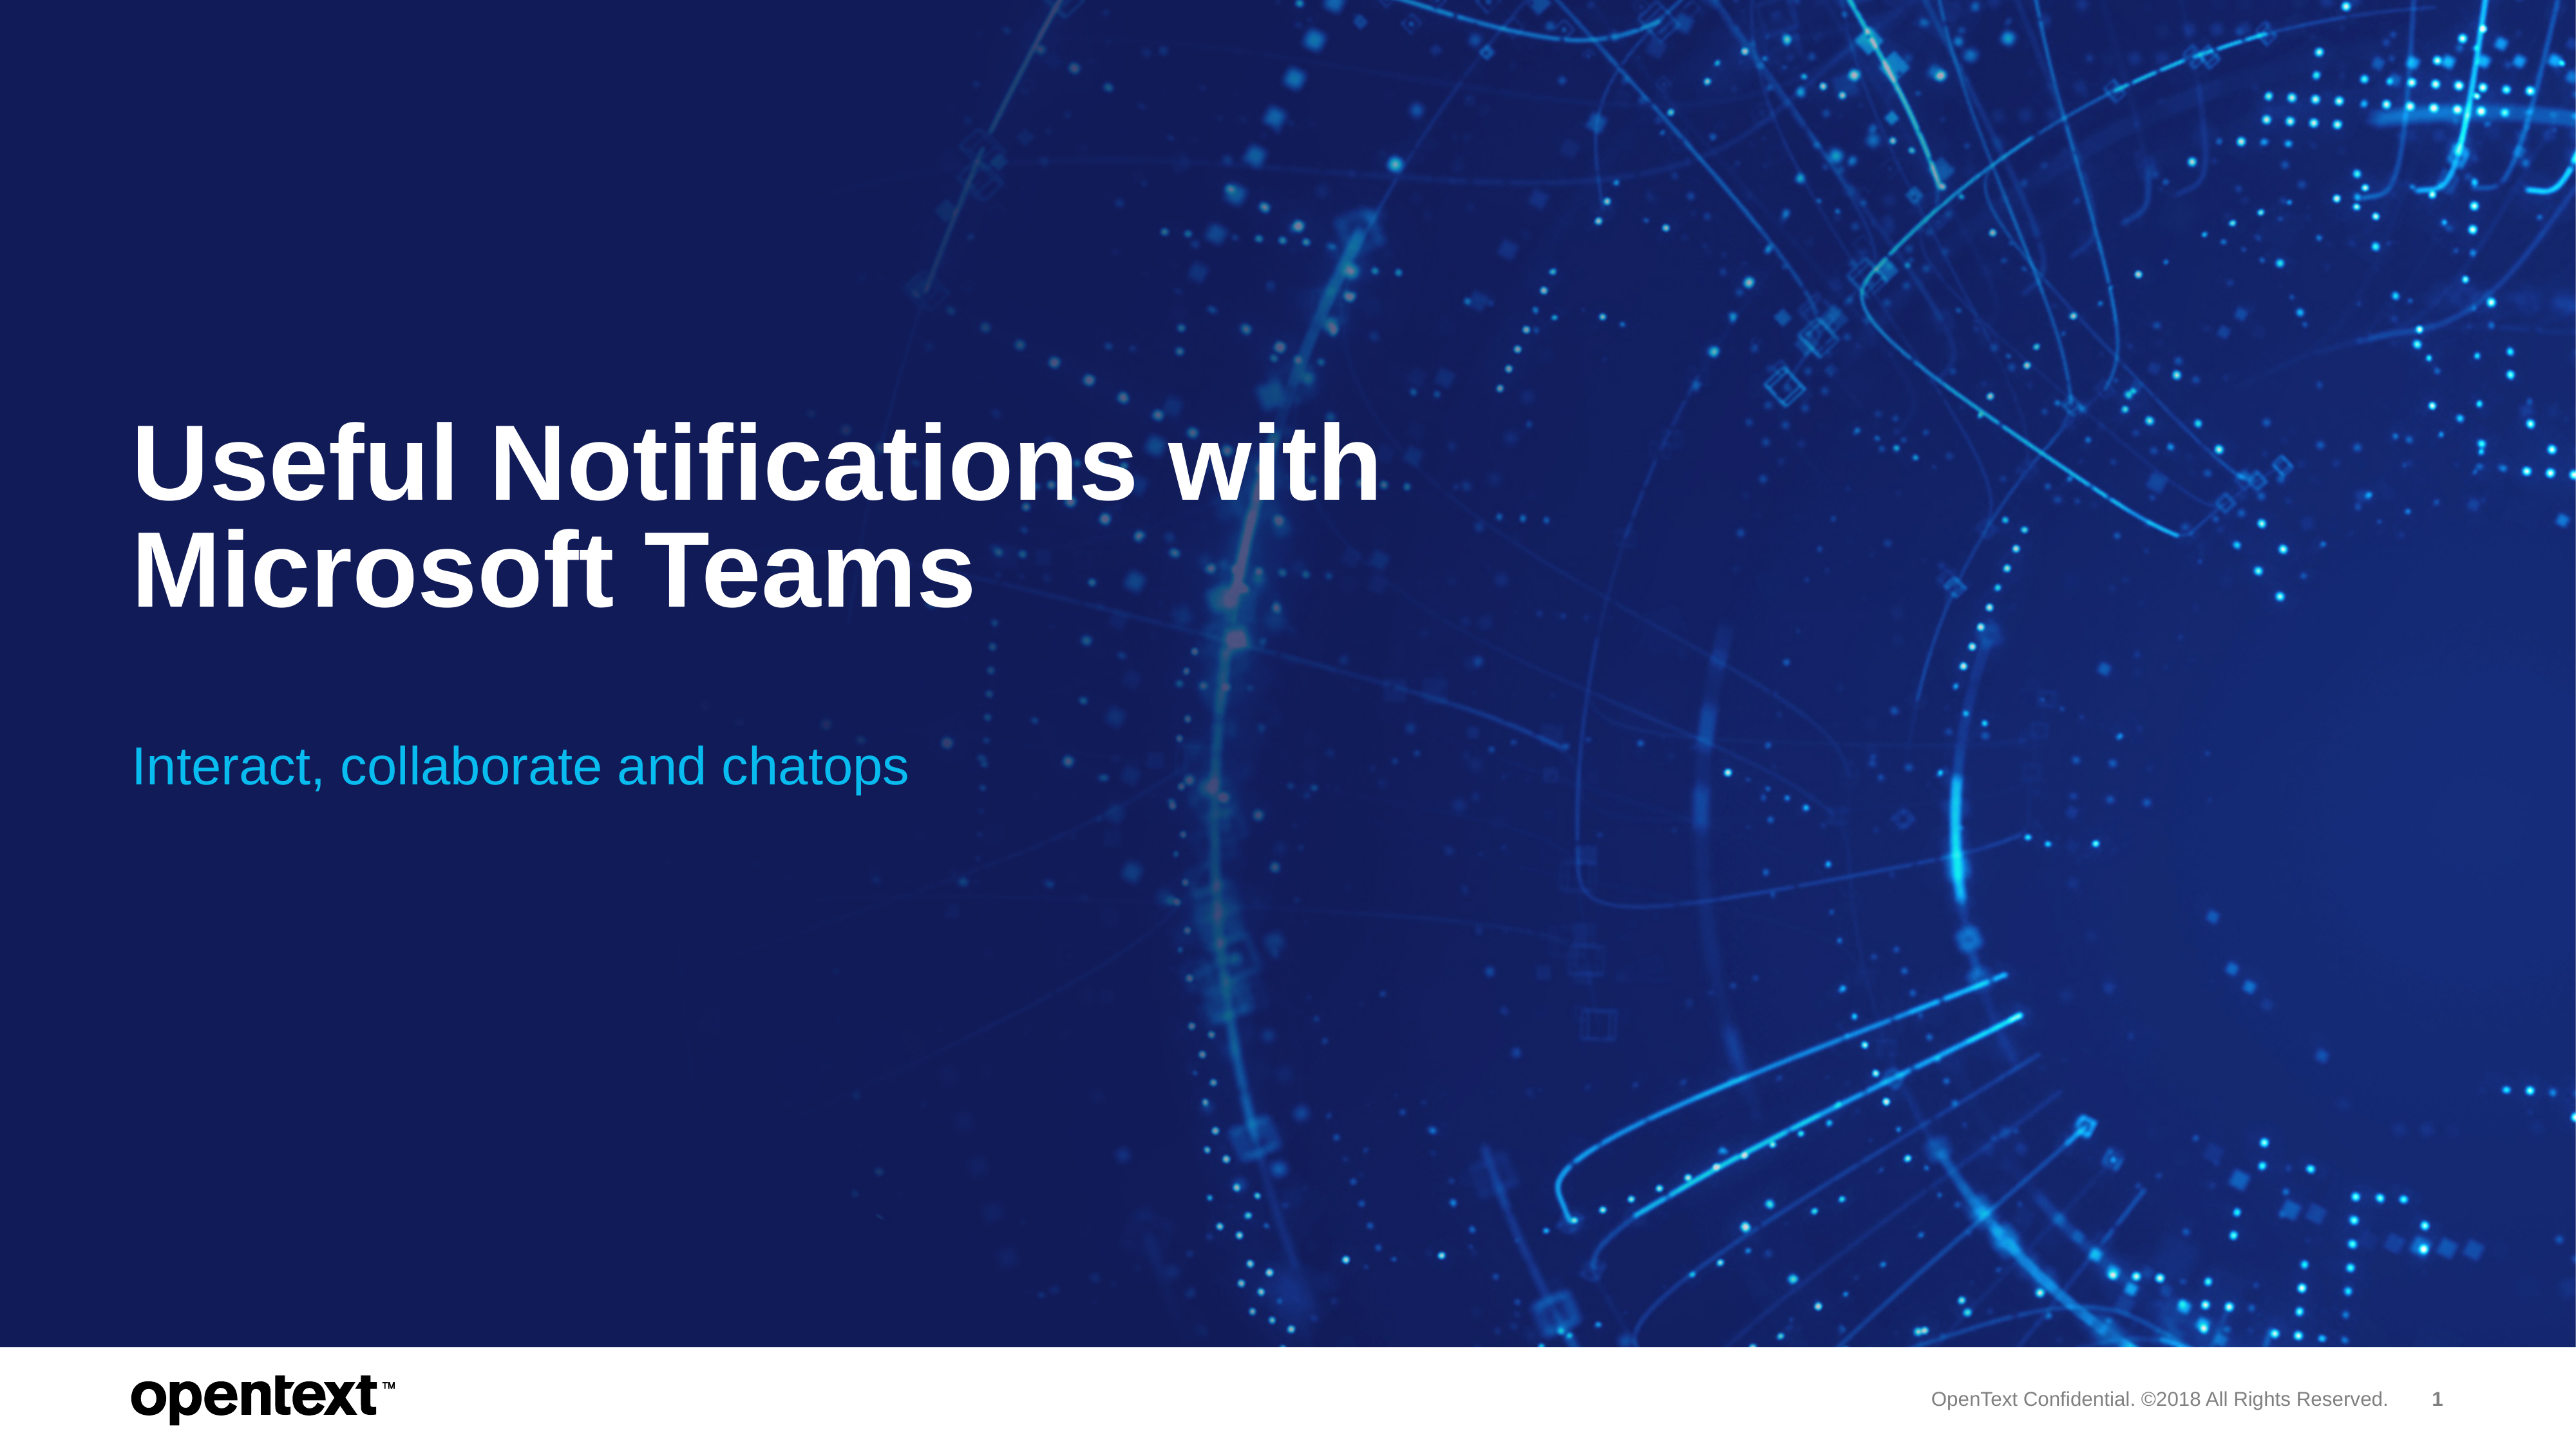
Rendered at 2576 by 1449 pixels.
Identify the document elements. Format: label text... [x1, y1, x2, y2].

title Useful Notifications with Microsoft Teams [122, 384, 1712, 659]
list Interact, collaborate and chatops [122, 679, 1712, 848]
picture [2573, 154, 2576, 162]
picture [0, 0, 2576, 1347]
